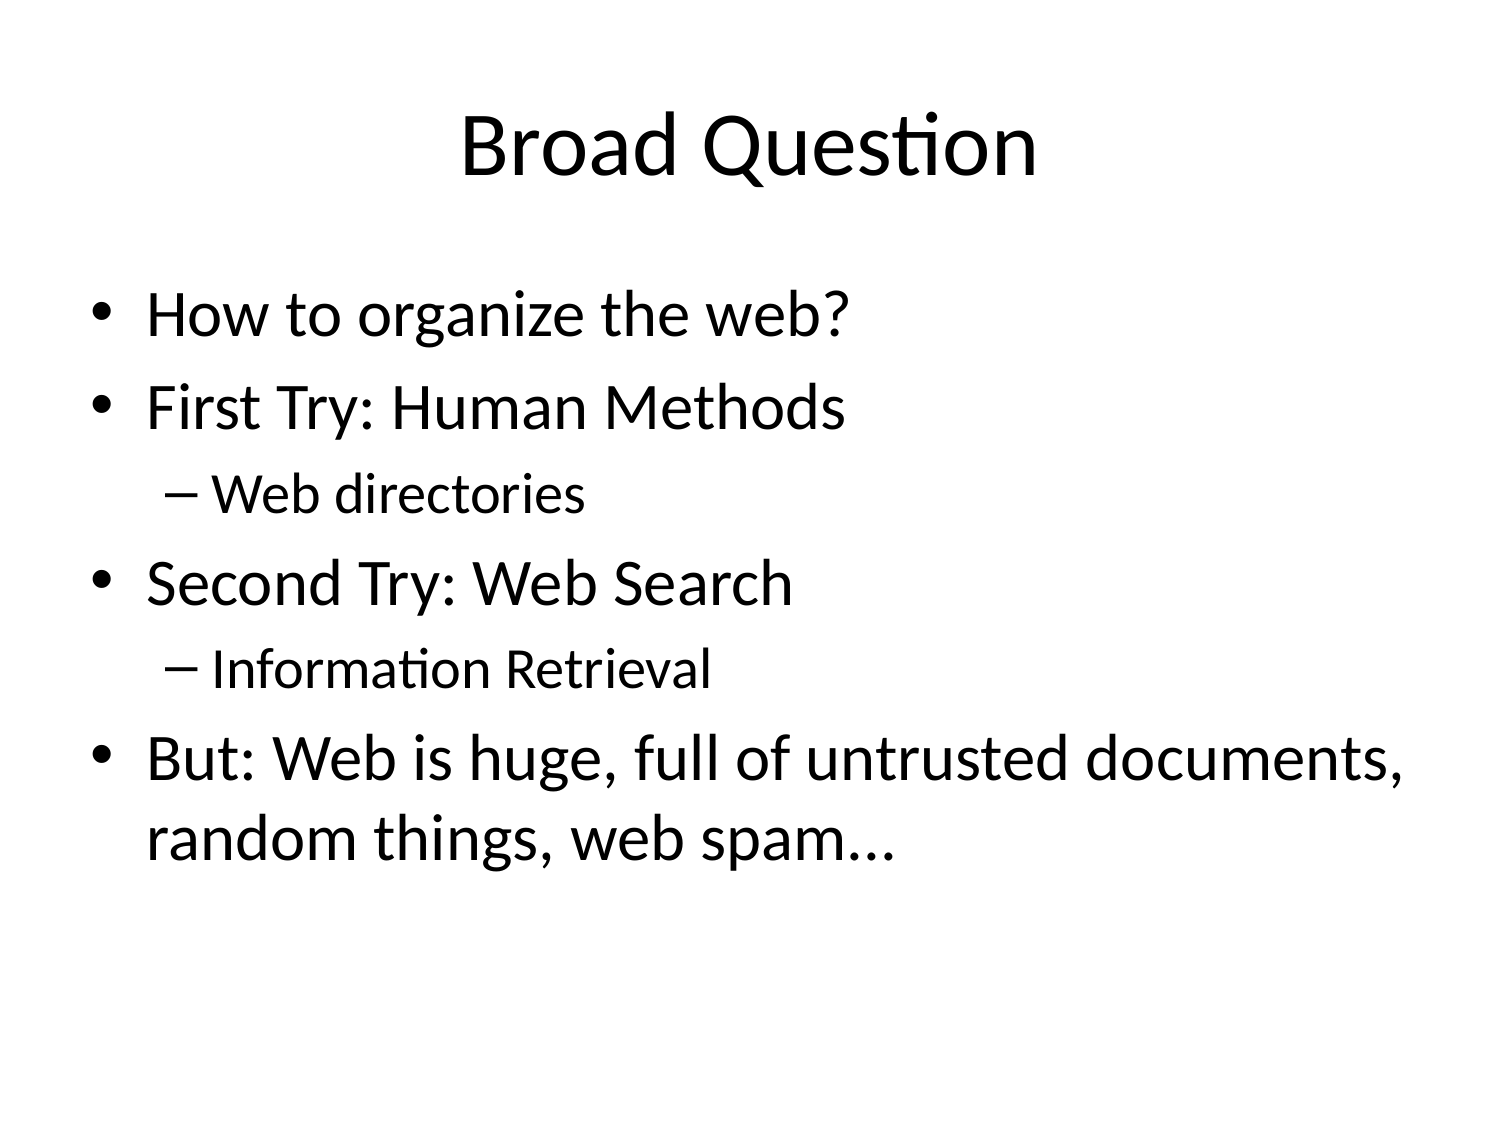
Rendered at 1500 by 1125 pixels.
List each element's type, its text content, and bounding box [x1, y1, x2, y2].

list How to organize the web? First Try: Human Methods Web directories Second Try: Web Search Information Retrieval But: Web is huge, full of untrusted documents, random things, web spam... [75, 262, 1425, 1005]
title Broad Question [75, 45, 1425, 233]
